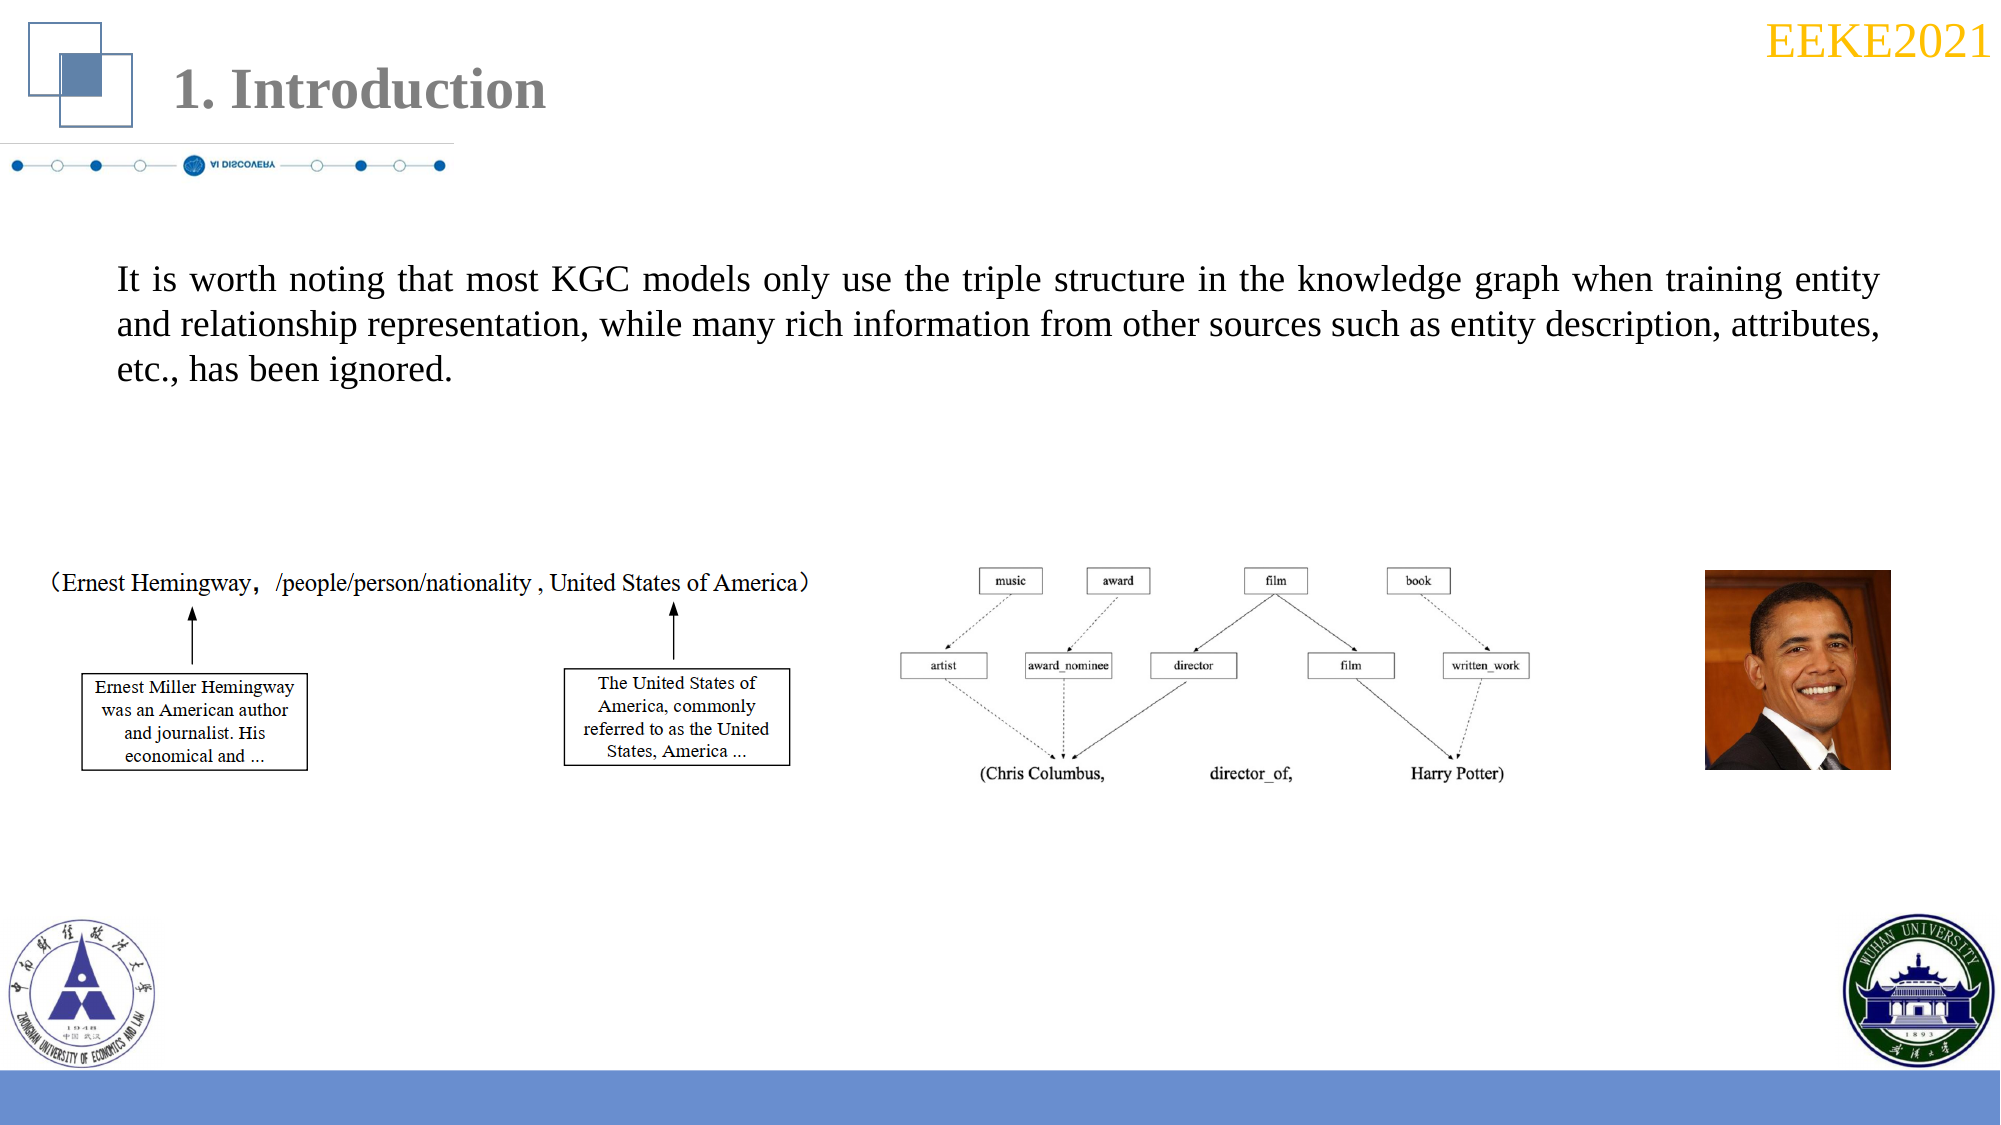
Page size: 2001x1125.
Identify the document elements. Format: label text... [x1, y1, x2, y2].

picture [0, 916, 165, 1070]
text_box 1. Introduction [157, 43, 1328, 128]
picture [896, 555, 1537, 785]
text_box It is worth noting that most KGC models only use the triple structure in the knowledge graph when training entity and relationship representation, while many rich information from other sources such as entity description, attributes, etc., has been ignored. [102, 246, 1898, 397]
picture [1705, 570, 1891, 770]
picture [0, 22, 454, 192]
picture [37, 555, 832, 785]
picture [1835, 912, 2000, 1070]
